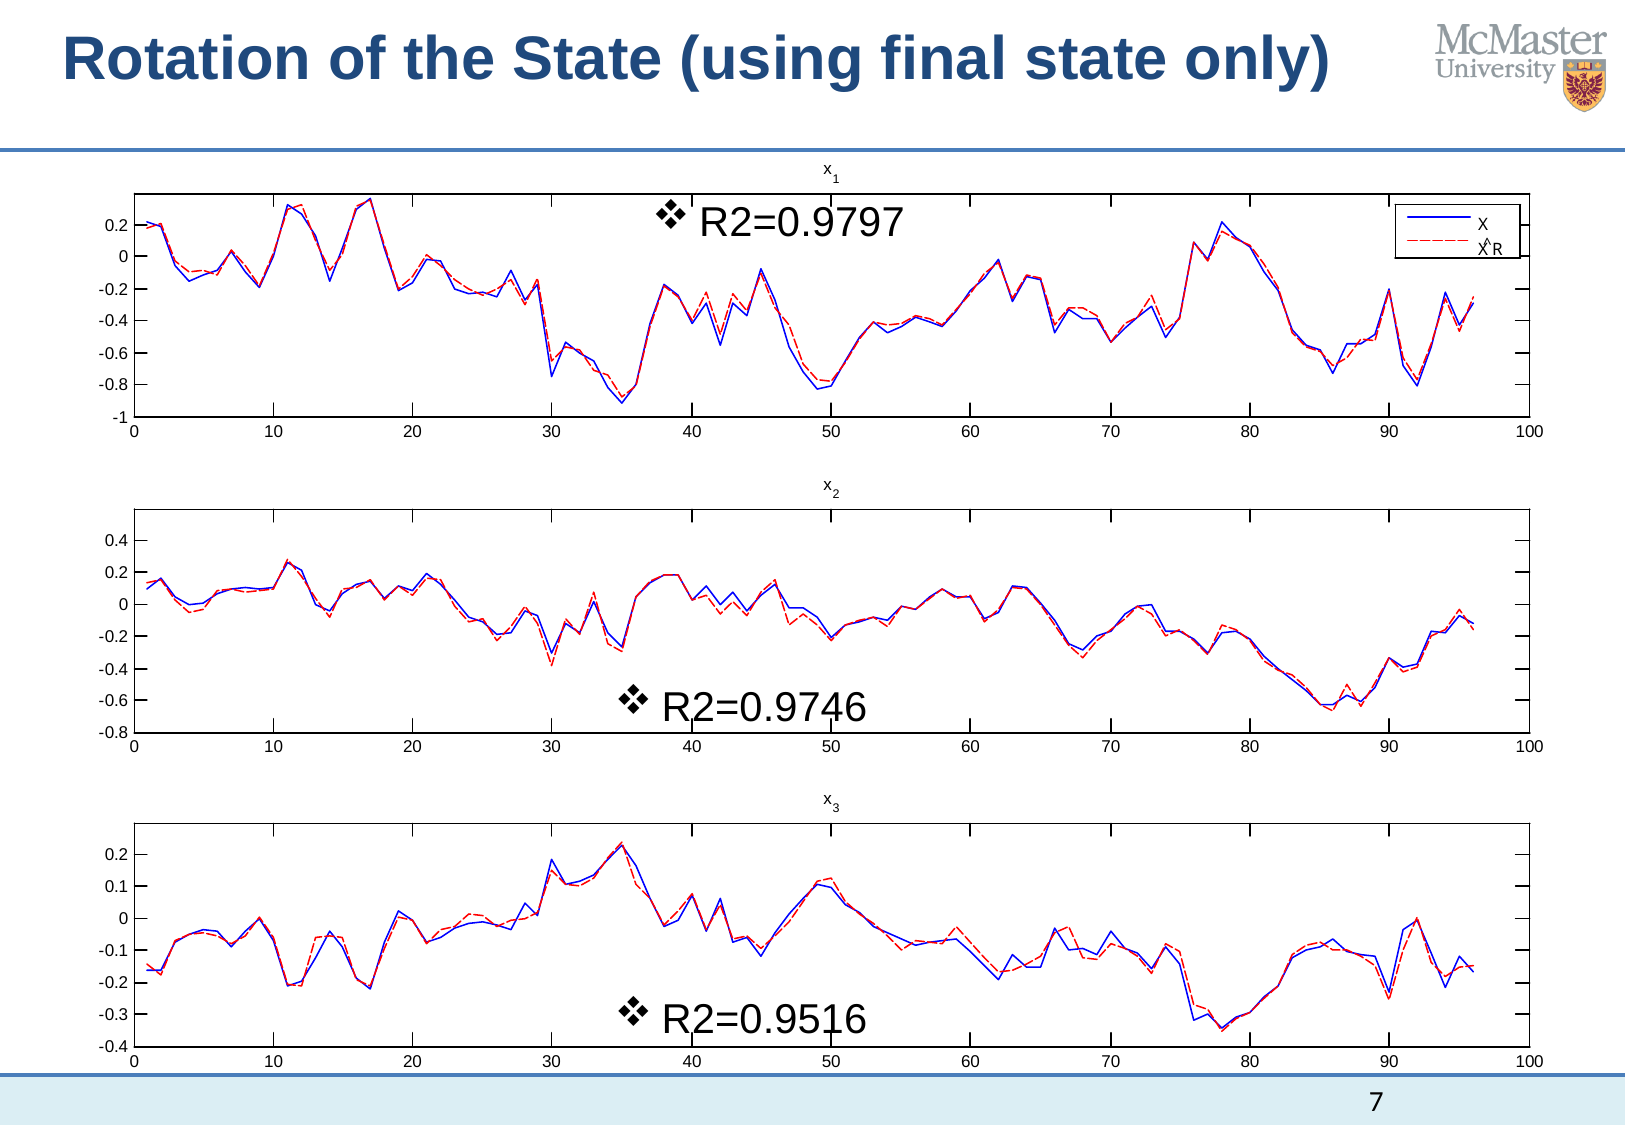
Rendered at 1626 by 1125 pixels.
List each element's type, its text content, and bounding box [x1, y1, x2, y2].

list Rotation of the State (using final state only) [0, 10, 1395, 110]
picture [0, 24, 1625, 1125]
